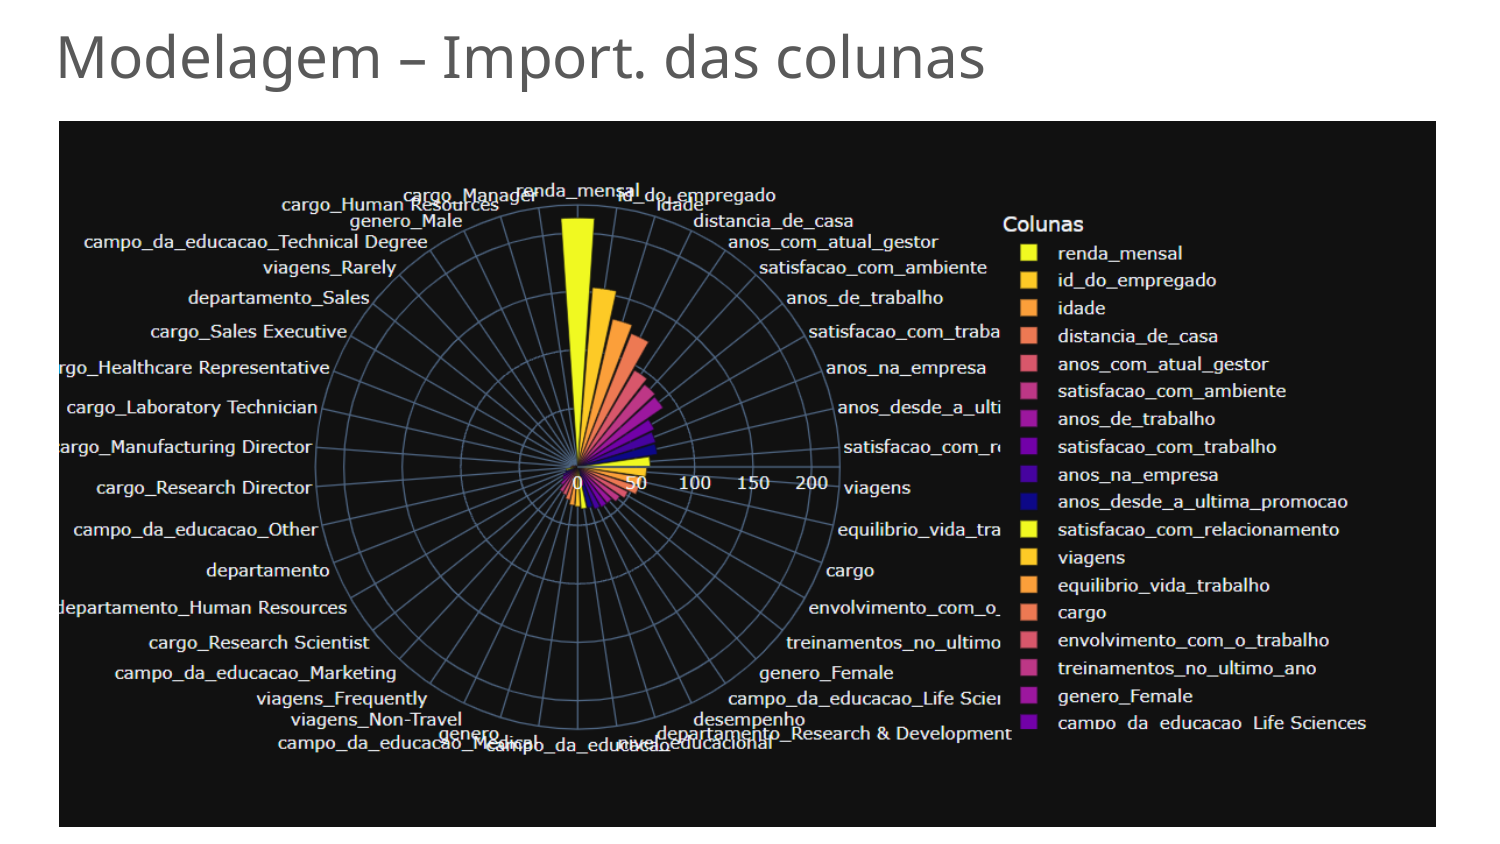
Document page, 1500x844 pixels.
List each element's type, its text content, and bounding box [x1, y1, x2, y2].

picture [58, 120, 1436, 827]
text_box Modelagem – Import. das colunas [41, 20, 1269, 93]
